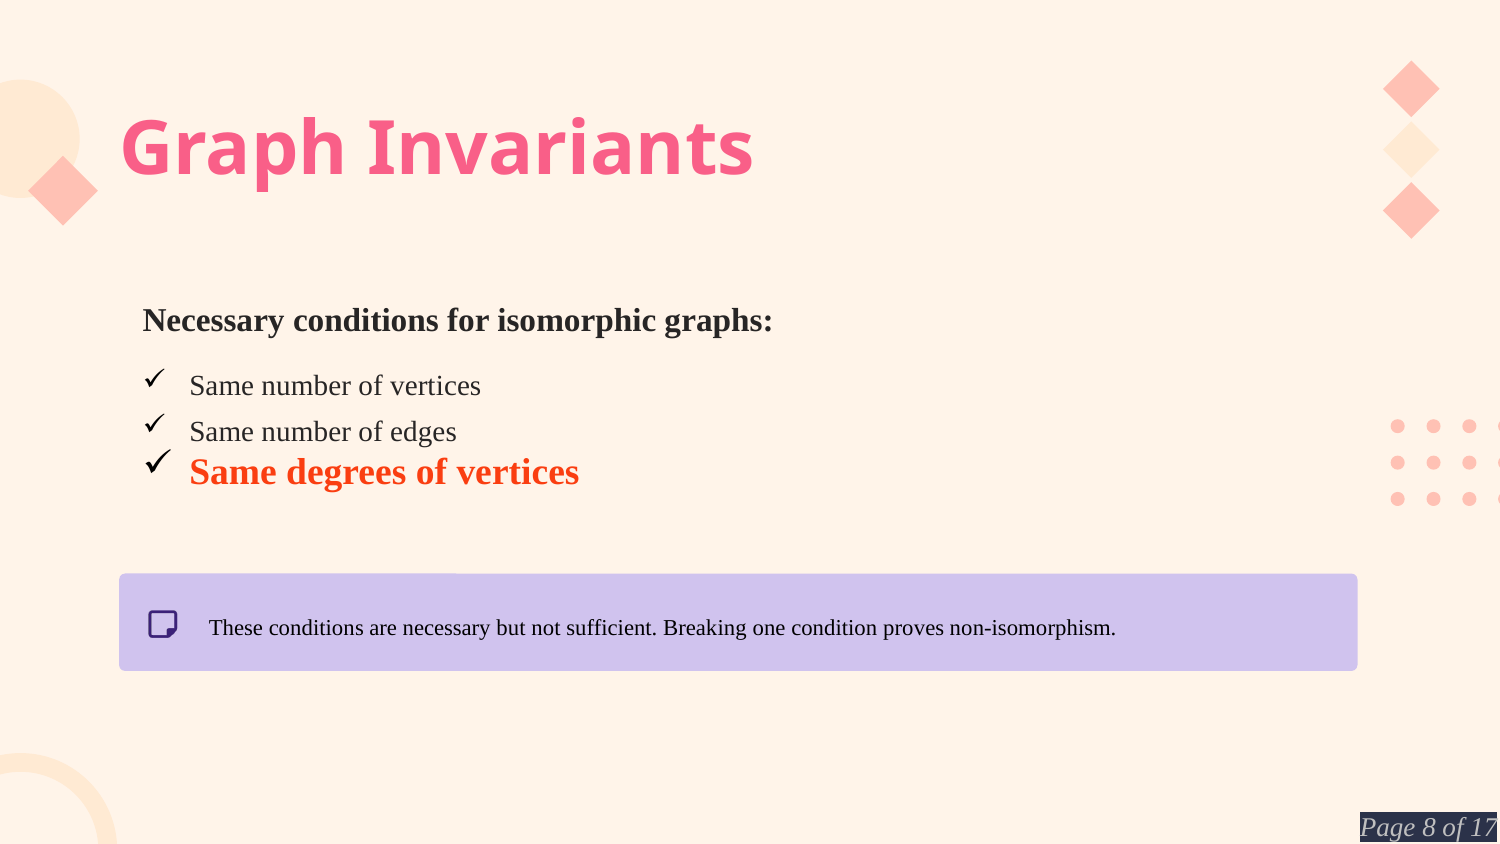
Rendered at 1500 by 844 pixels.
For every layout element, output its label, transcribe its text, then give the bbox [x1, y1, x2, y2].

text_box Same number of vertices [142, 364, 958, 402]
text_box [119, 573, 1358, 671]
text_box Necessary conditions for isomorphic graphs: [142, 301, 958, 339]
text_box These conditions are necessary but not sufficient. Breaking one condition proves non-isomorphism. [208, 602, 1221, 640]
text_box Same number of edges [142, 409, 958, 448]
text_box Graph Invariants [119, 149, 839, 263]
text_box Same degrees of vertices [142, 455, 958, 493]
text_box Page 8 of 17 [1345, 801, 1500, 844]
picture [142, 608, 183, 641]
